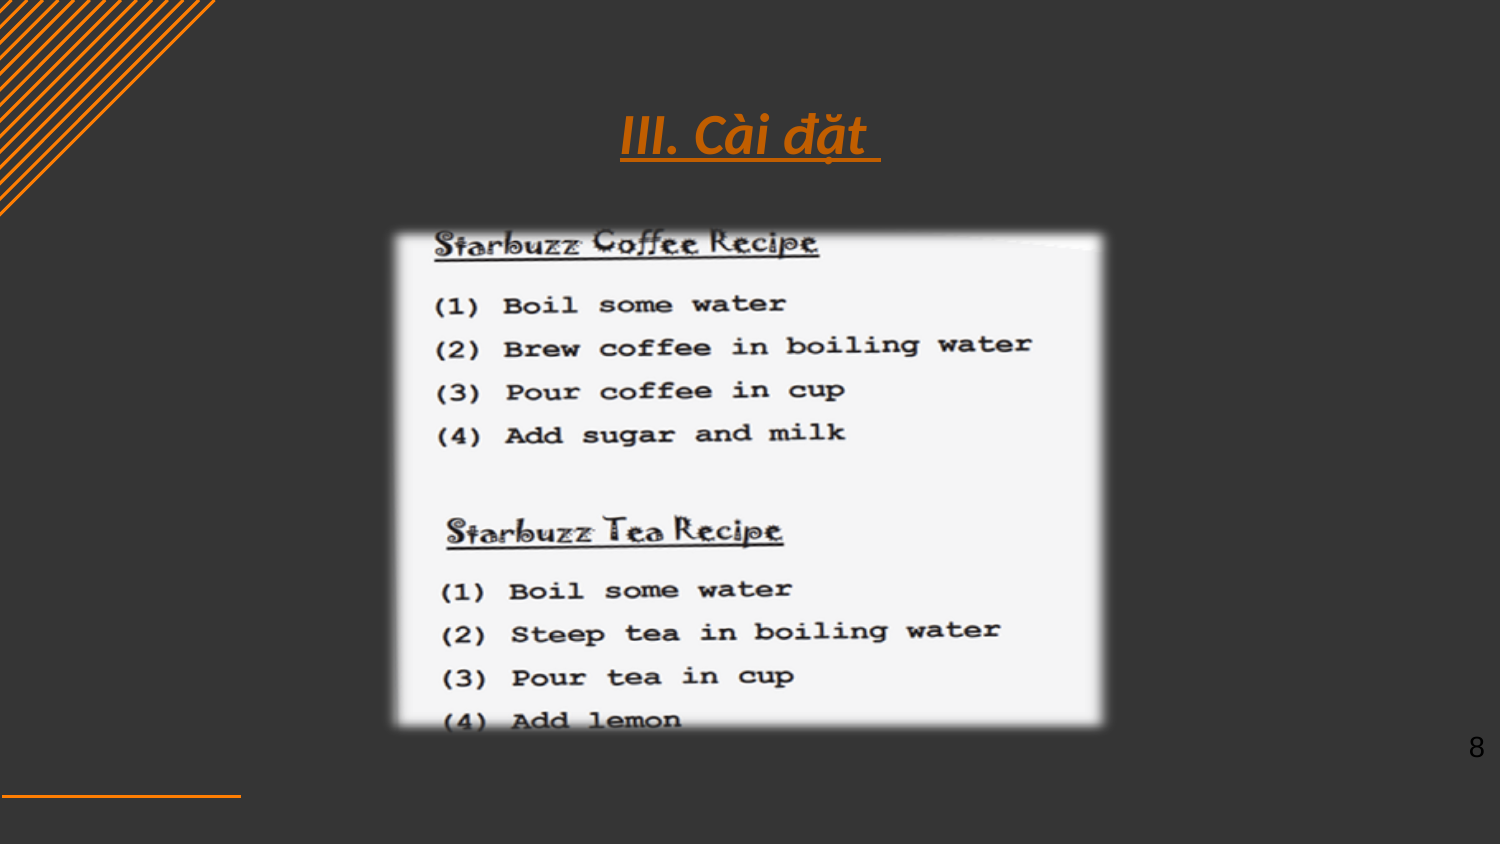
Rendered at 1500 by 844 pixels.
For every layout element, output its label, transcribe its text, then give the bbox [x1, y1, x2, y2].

picture [379, 220, 1121, 740]
title III. Cài đặt [332, 80, 1168, 217]
slide_number 8 [1410, 720, 1500, 786]
